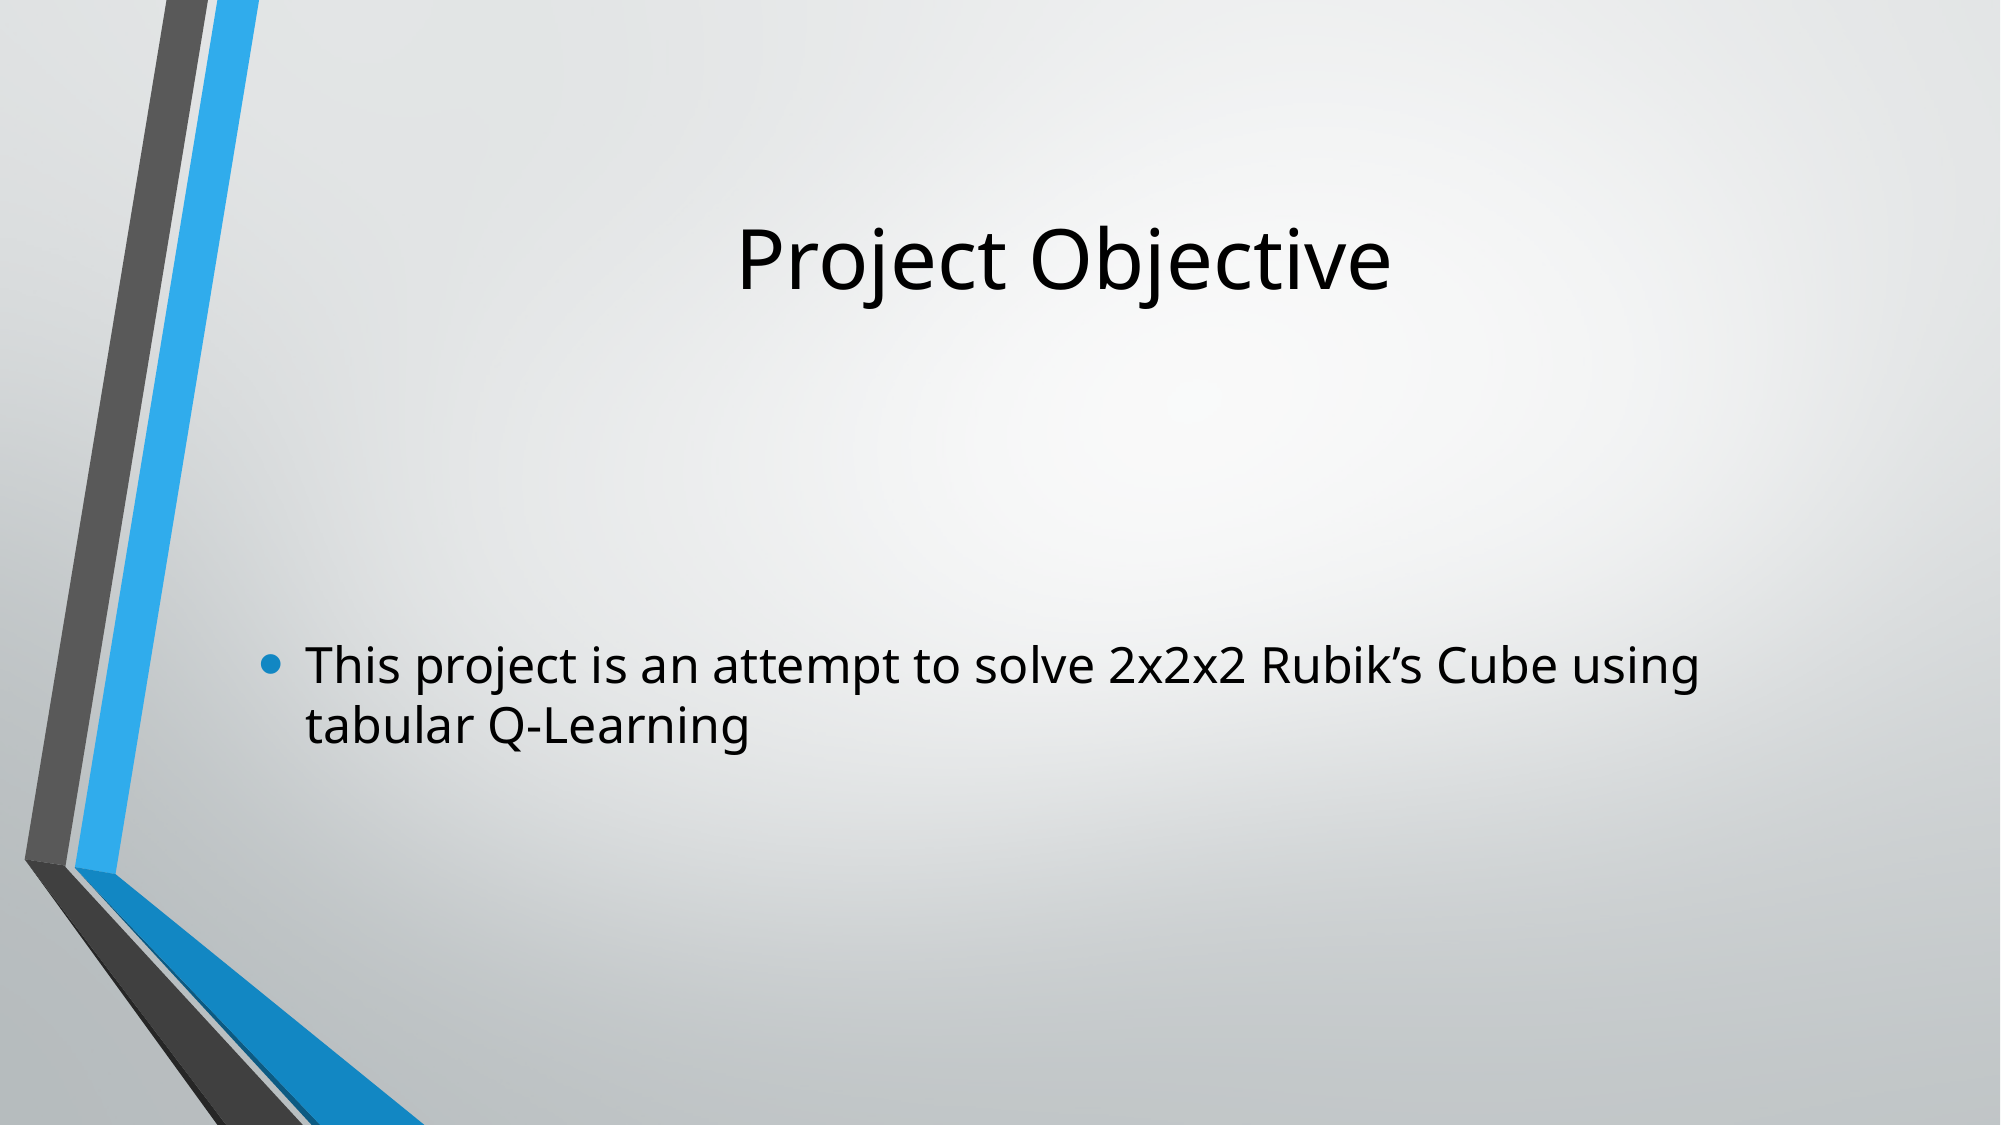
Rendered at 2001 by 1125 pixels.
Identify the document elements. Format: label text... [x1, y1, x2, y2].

title Project Objective [243, 112, 1887, 400]
list This project is an attempt to solve 2x2x2 Rubik’s Cube using tabular Q-Learning [243, 437, 1887, 950]
